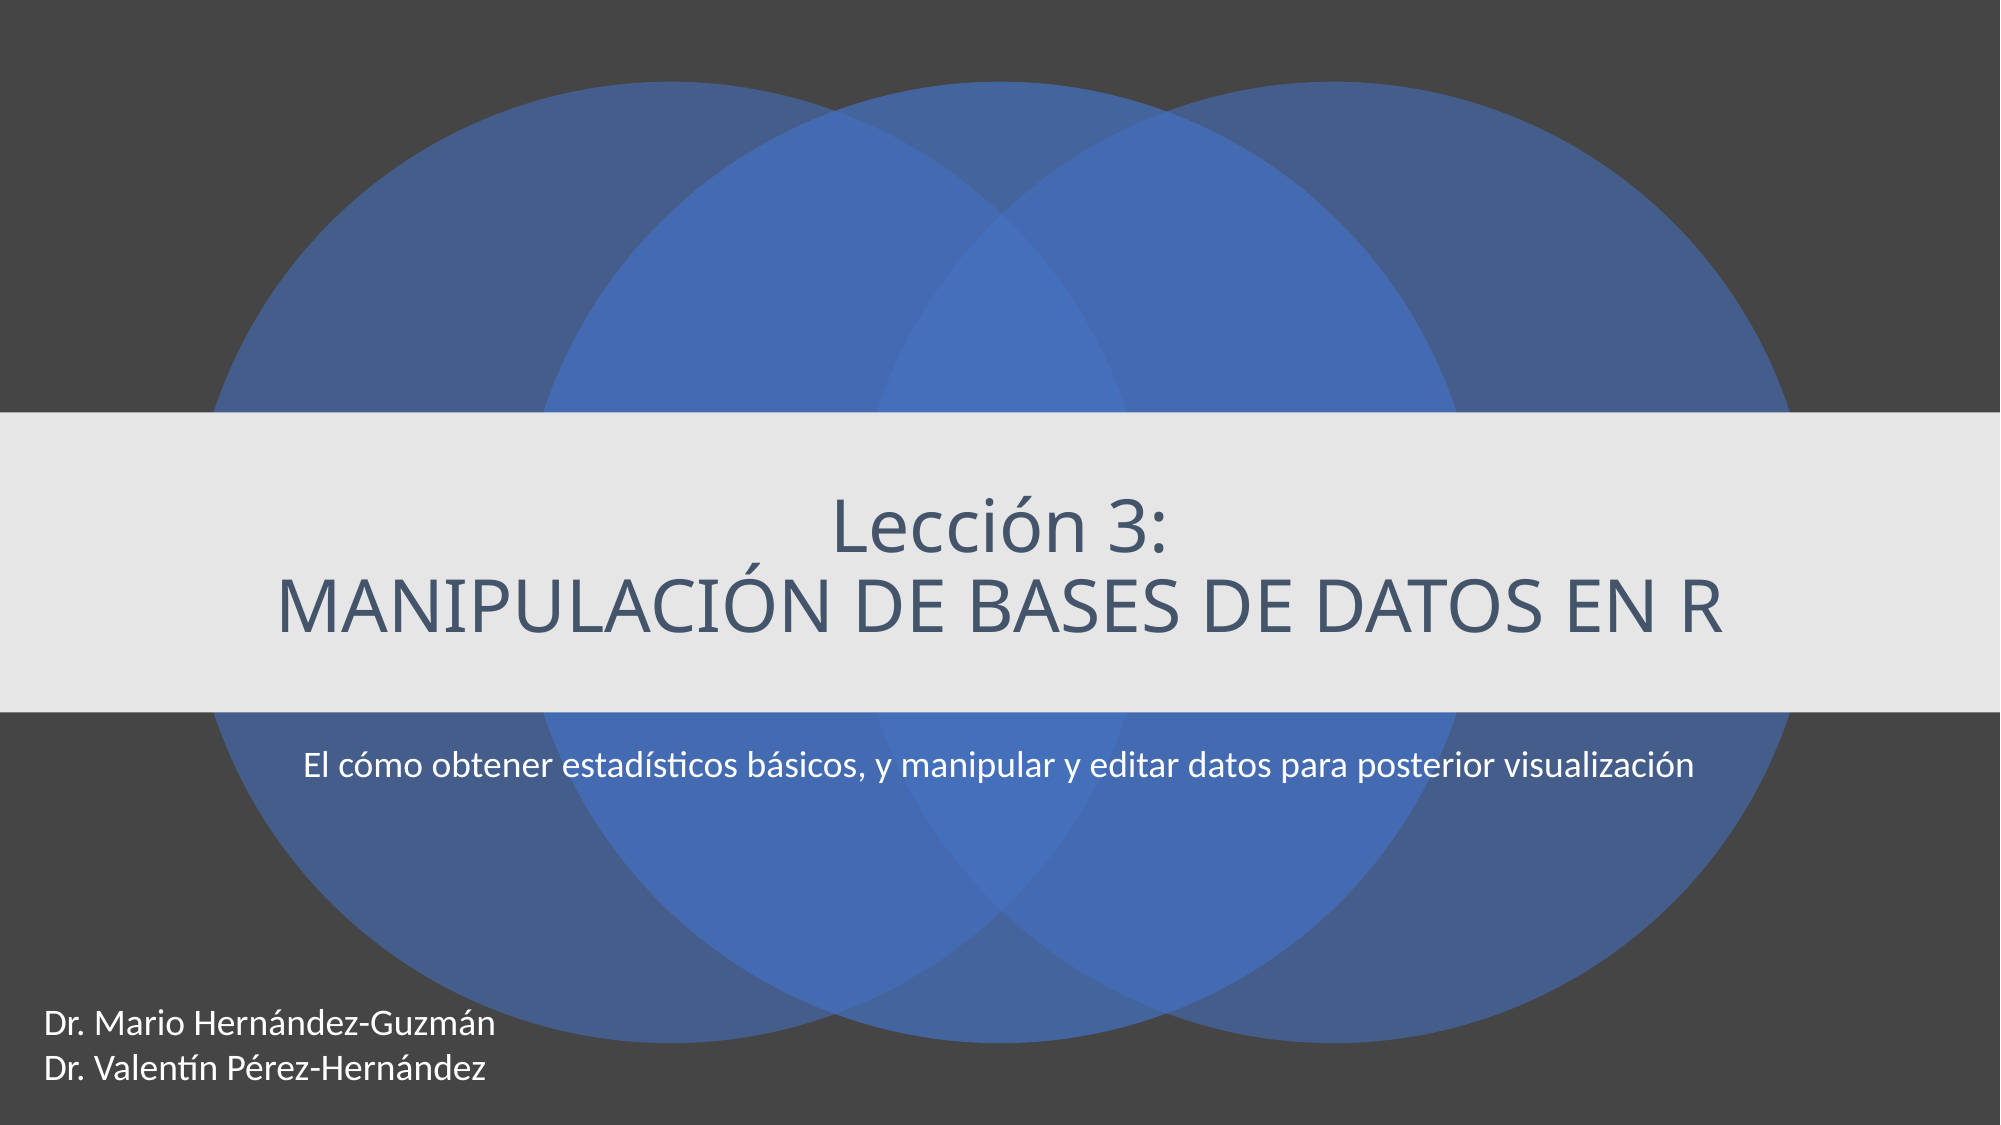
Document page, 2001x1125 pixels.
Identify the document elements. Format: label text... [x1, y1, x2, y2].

text_box Dr. Mario Hernández-Guzmán Dr. Valentín Pérez-Hernández [28, 990, 667, 1095]
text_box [189, 81, 1814, 1044]
text_box [1814, 411, 2000, 713]
text_box [0, 411, 189, 713]
